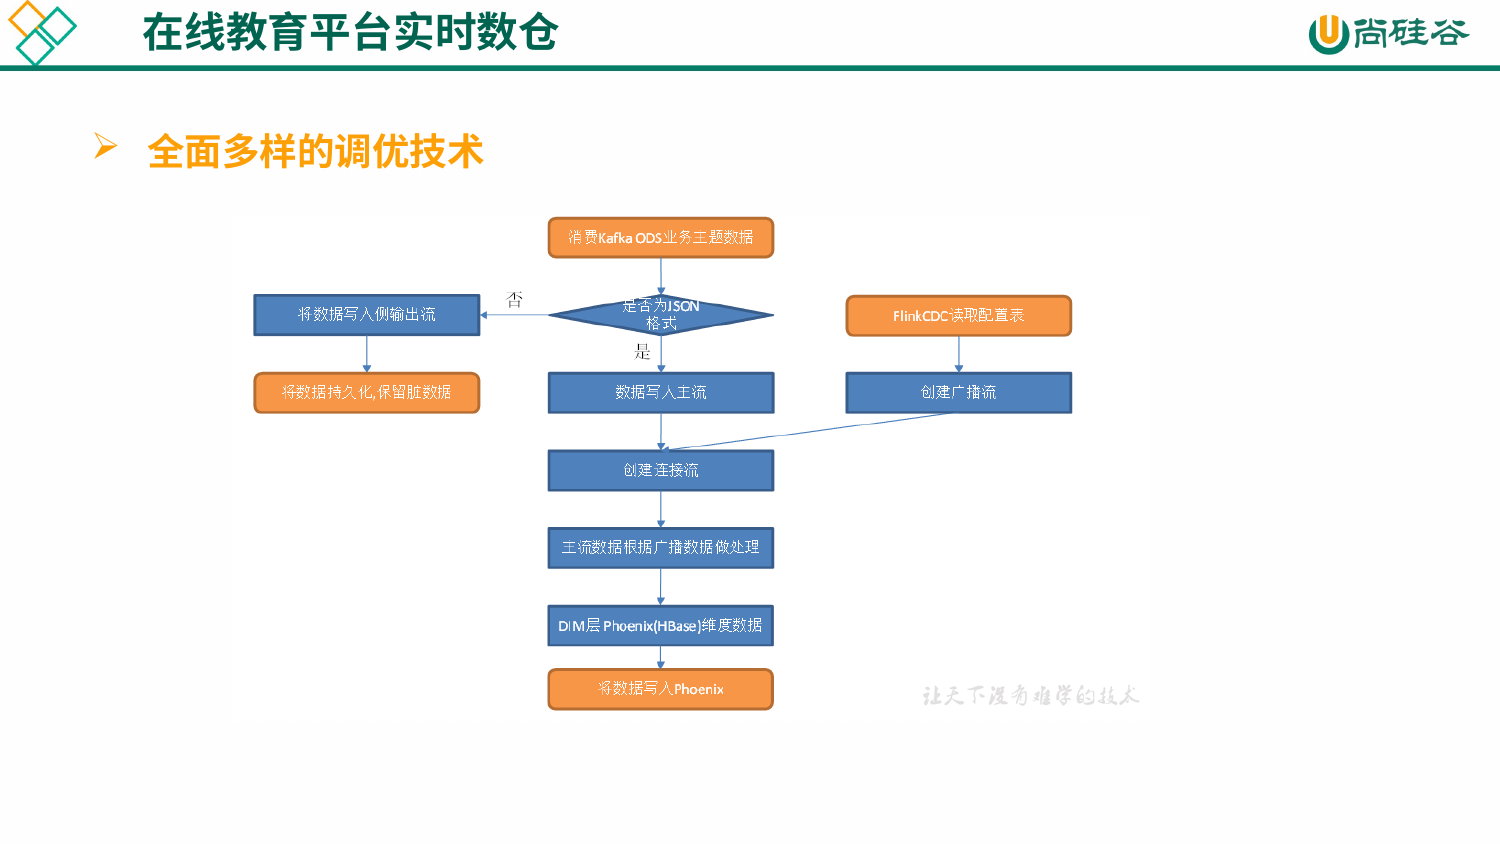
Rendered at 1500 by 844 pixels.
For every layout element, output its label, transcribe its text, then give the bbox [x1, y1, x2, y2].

text_box 全面多样的调优技术 [76, 121, 827, 181]
text_box 在线教育平台实时数仓 [0, 0, 703, 64]
picture [0, 0, 1500, 844]
